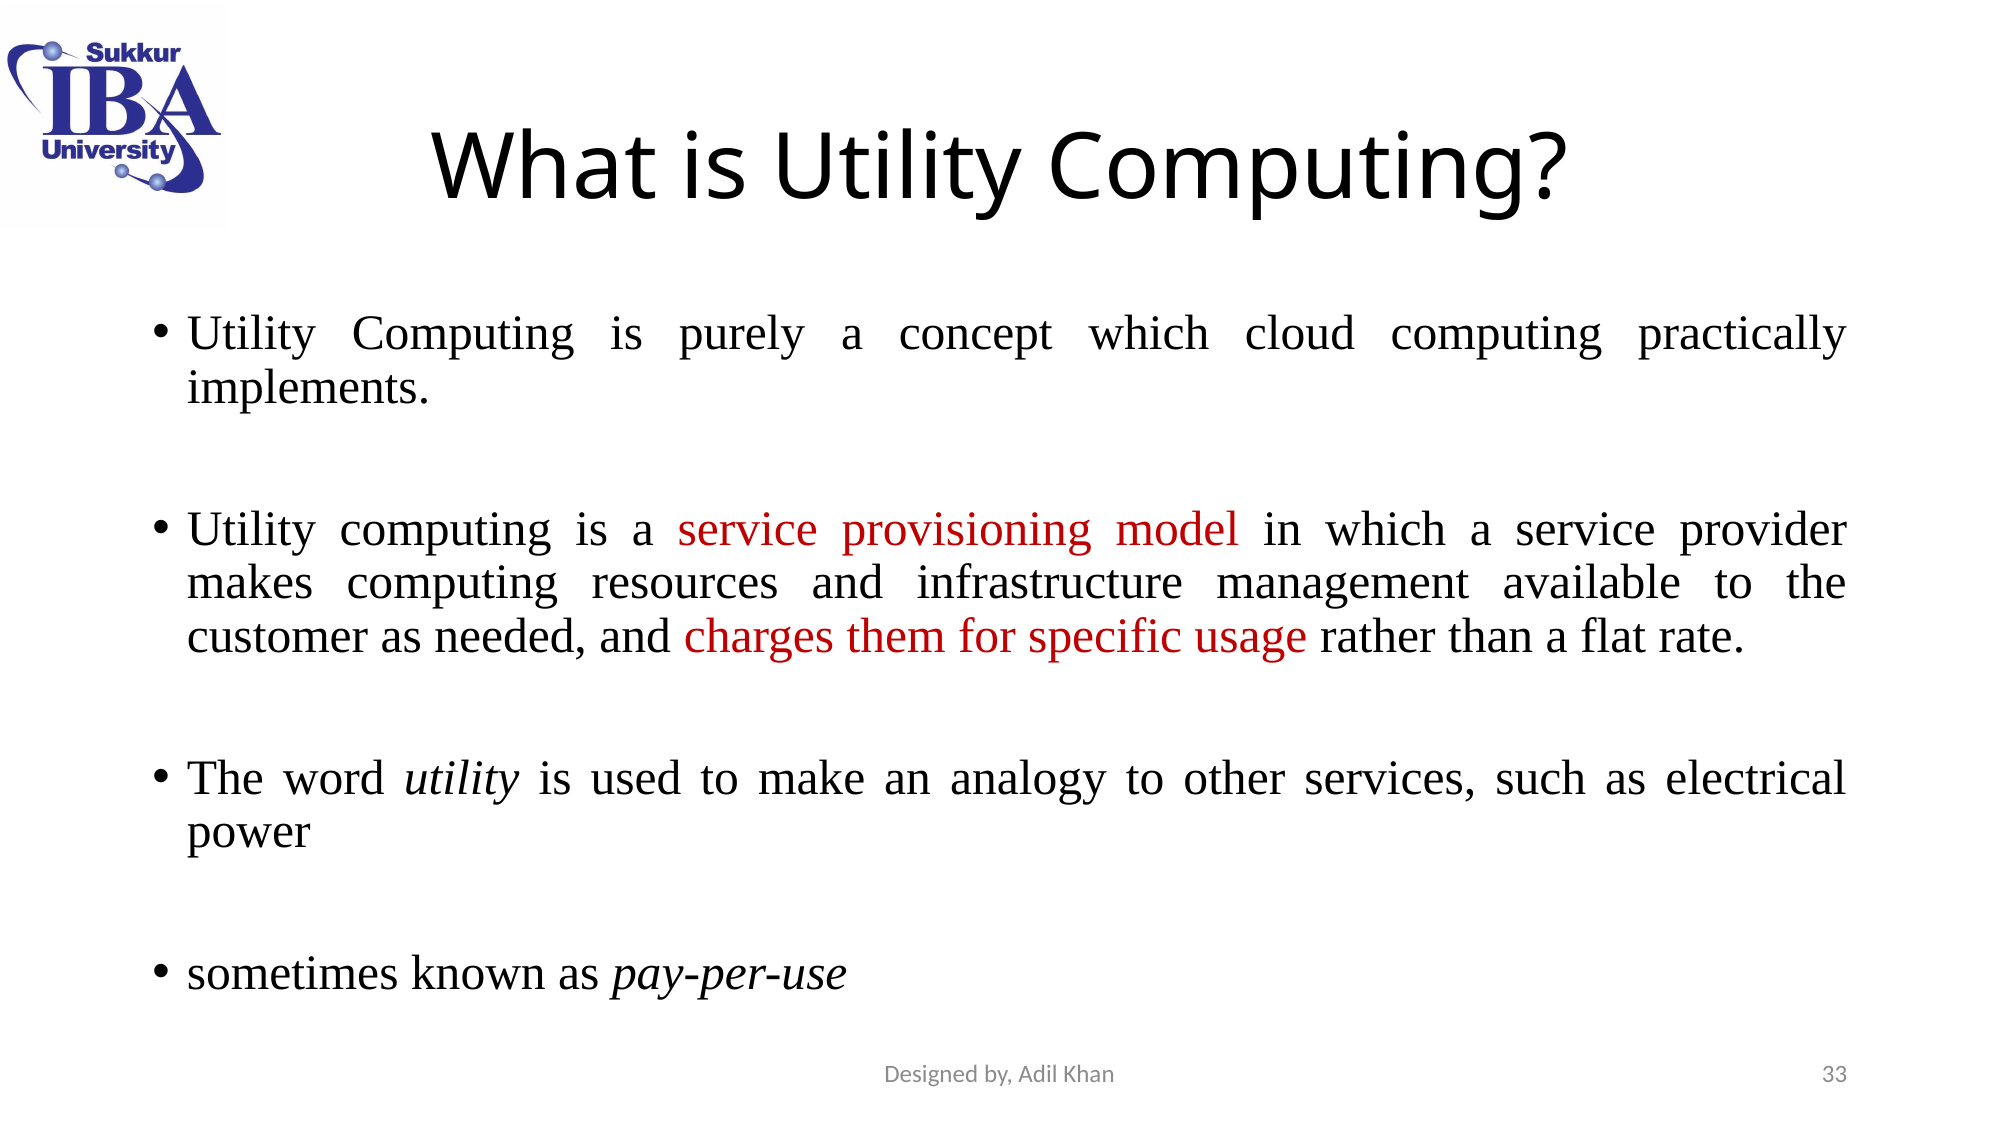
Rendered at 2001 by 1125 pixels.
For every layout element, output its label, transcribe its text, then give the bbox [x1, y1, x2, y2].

footer Designed by, Adil Khan [662, 1042, 1338, 1103]
title What is Utility Computing? [137, 59, 1863, 278]
slide_number 33 [1412, 1042, 1863, 1103]
list Utility Computing is purely a concept which cloud computing practically implements. Utility computing is a service provisioning model in which a service provider makes computing resources and infrastructure management available to the customer as needed, and charges them for specific usage rather than a flat rate. The word utility is used to make an analogy to other services, such as electrical power sometimes known as pay-per-use [137, 299, 1863, 1014]
picture [1, 4, 227, 230]
